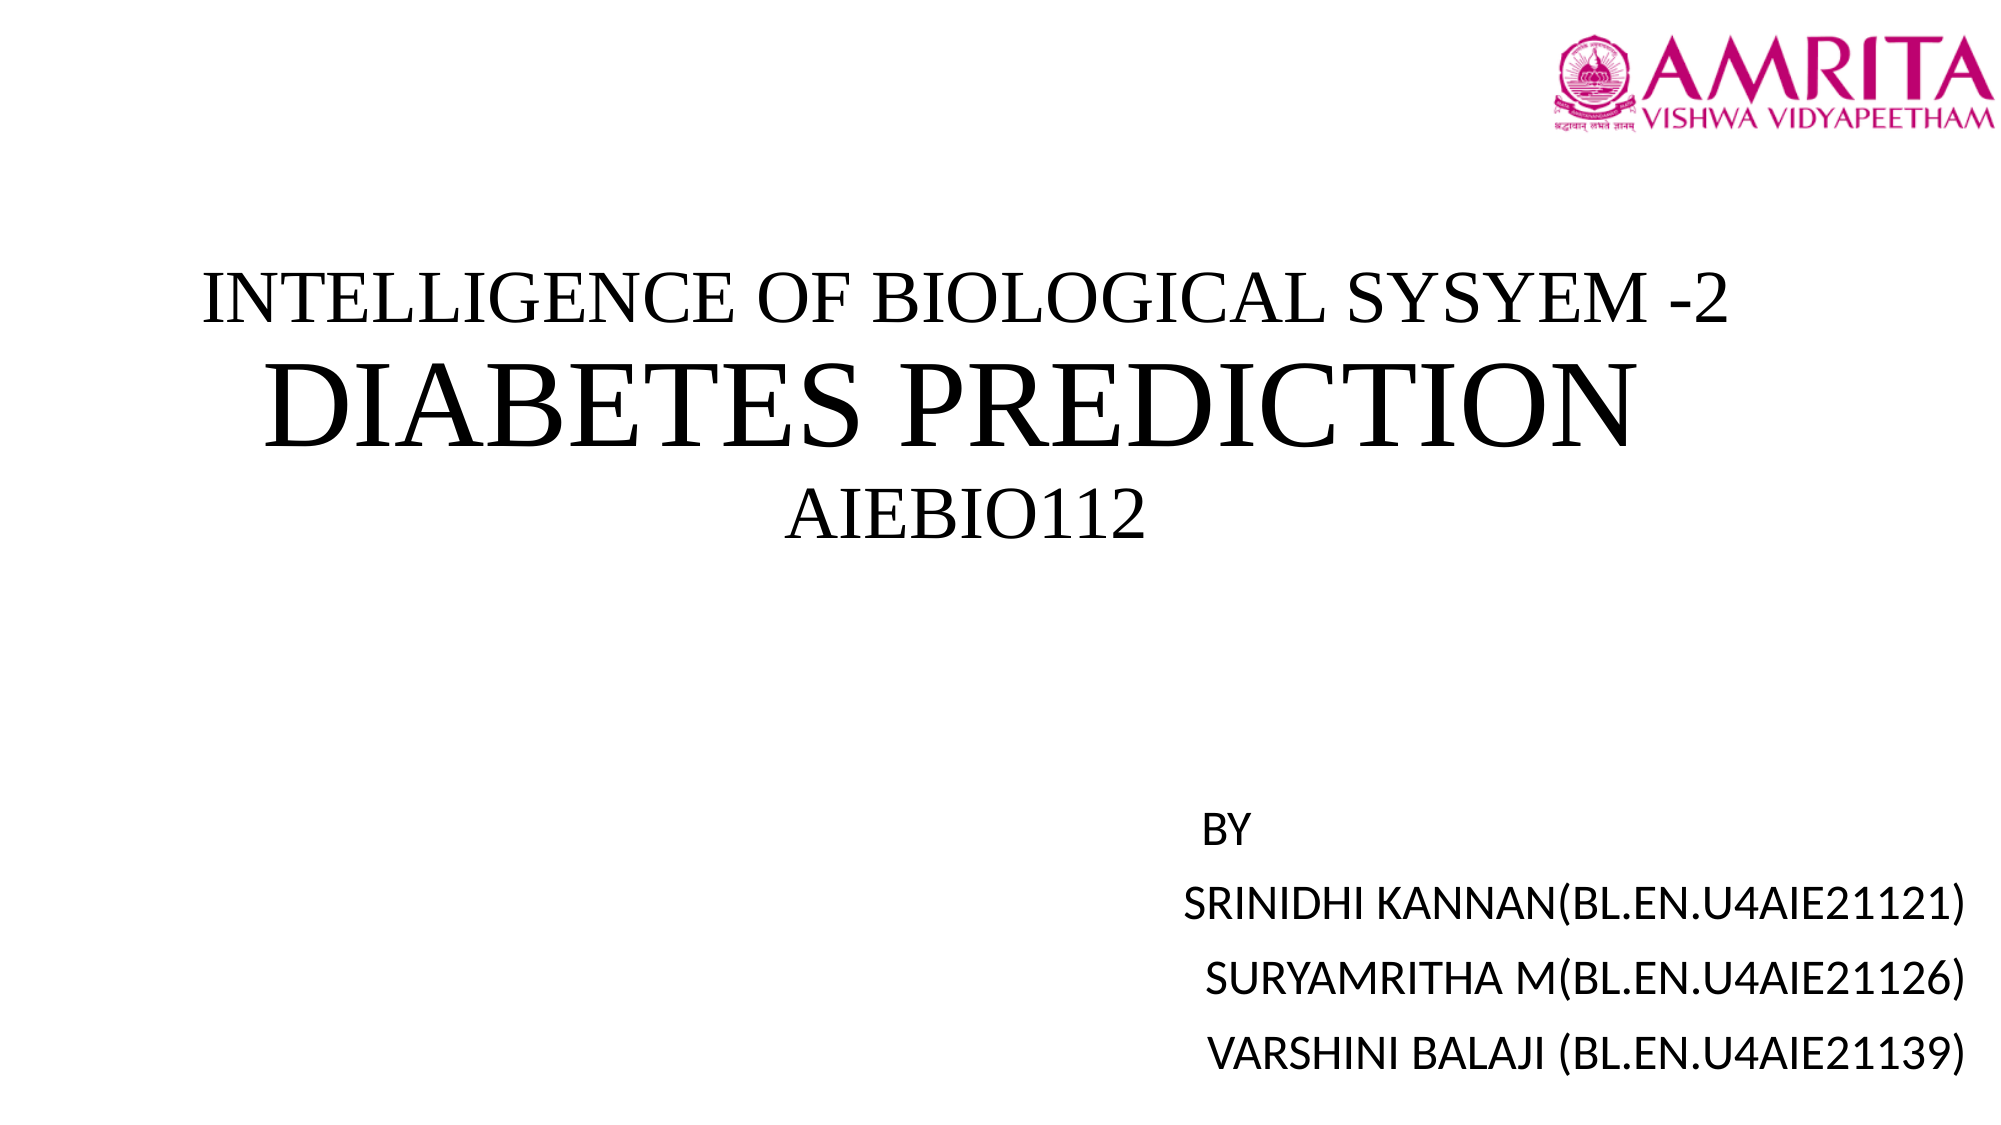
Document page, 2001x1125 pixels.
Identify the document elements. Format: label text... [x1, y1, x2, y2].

picture [1549, 0, 2000, 168]
title INTELLIGENCE OF BIOLOGICAL SYSYEM -2 DIABETES PREDICTION AIEBIO112 [135, 110, 1798, 563]
subtitle BY SRINIDHI KANNAN(BL.EN.U4AIE21121) SURYAMRITHA M(BL.EN.U4AIE21126) VARSHINI BALAJI (BL.EN.U4AIE21139) [482, 794, 1983, 1101]
